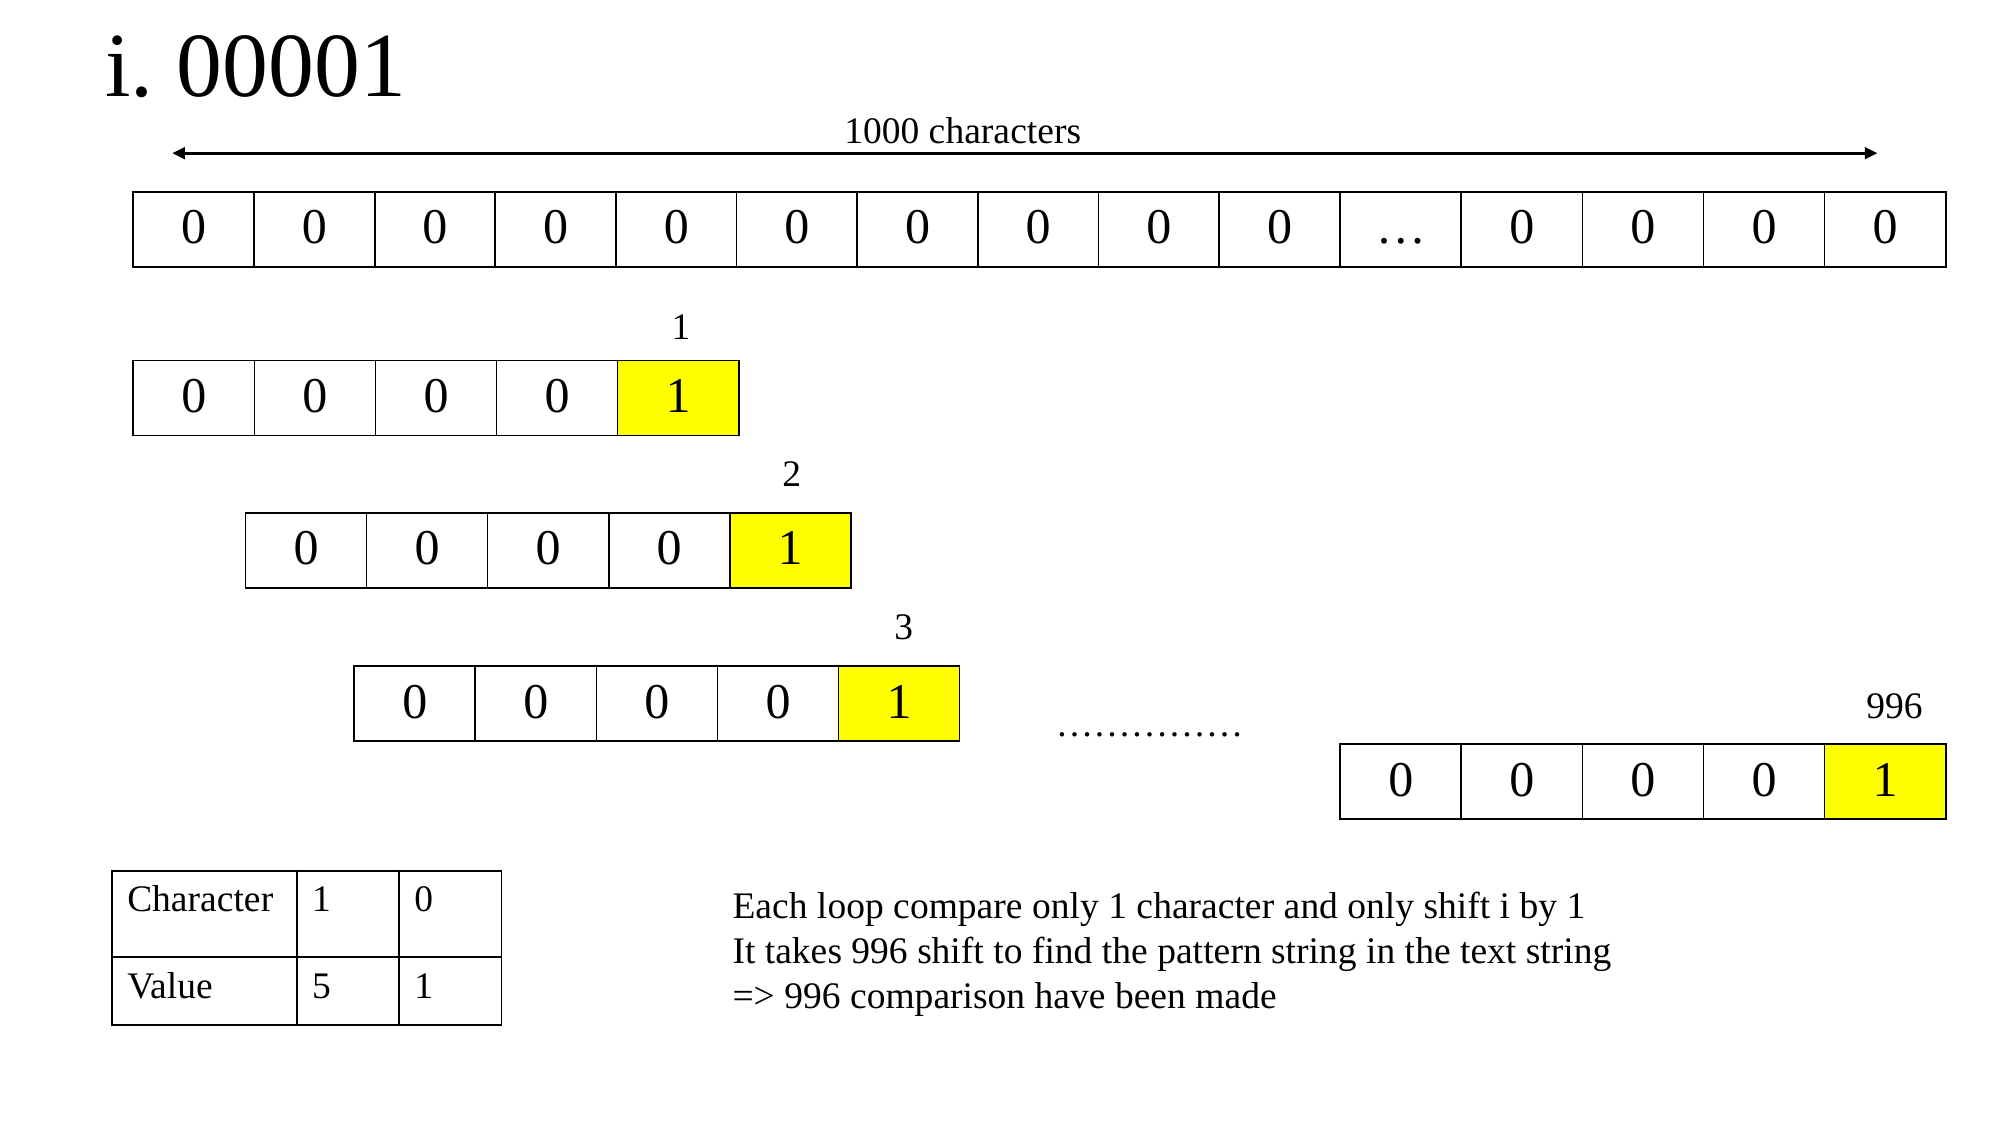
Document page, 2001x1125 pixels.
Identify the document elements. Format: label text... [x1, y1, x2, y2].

table_header 0 [134, 361, 254, 435]
table_header 0 [476, 667, 596, 740]
table_header 0 [376, 193, 494, 266]
table_header 0 [1704, 193, 1824, 266]
table_header 0 [718, 667, 838, 740]
text_box 1000 characters [829, 154, 1216, 159]
table_header 0 [1583, 193, 1703, 266]
table_header 0 [858, 193, 977, 266]
text_box 1 [656, 294, 694, 355]
table_header … [1341, 193, 1460, 266]
table_header 0 [134, 193, 253, 266]
table_header 0 [597, 667, 717, 740]
table_header 0 [496, 193, 615, 266]
table_header 0 [610, 514, 729, 587]
table_header 0 [376, 361, 496, 435]
table_header 0 [979, 193, 1098, 266]
table_header 1 [731, 514, 850, 587]
text_box 996 [1851, 673, 1962, 733]
table_header 0 [1341, 745, 1460, 818]
table_header 0 [355, 667, 474, 740]
table_header 0 [1220, 193, 1339, 266]
table_header 1 [1825, 745, 1945, 818]
text_box 1000 characters [829, 98, 1216, 153]
table_header 0 [246, 514, 366, 587]
title i. 00001 [90, 0, 1639, 134]
table_header 0 [617, 193, 736, 266]
text_box 2 [767, 441, 804, 502]
table_header Character [113, 872, 296, 956]
table_header 1 [618, 361, 738, 435]
table_header 0 [1099, 193, 1218, 266]
table_header 0 [367, 514, 487, 587]
table_header 0 [1462, 745, 1582, 818]
text_box 3 [879, 594, 916, 655]
table_header 0 [1825, 193, 1945, 266]
table_header 0 [1583, 745, 1703, 818]
table_header 1 [298, 872, 398, 956]
text_box …………… [1041, 691, 1314, 752]
table_header 0 [737, 193, 856, 266]
table_header 0 [255, 361, 375, 435]
table_cell Value [113, 958, 296, 1024]
table_cell 1 [400, 958, 501, 1024]
table_header 0 [1704, 745, 1824, 818]
text_box Each loop compare only 1 character and only shift i by 1 It takes 996 shift to find the pattern string in the text string => 996 comparison have been made [717, 873, 1829, 1024]
table_cell 5 [298, 958, 398, 1024]
table_header 0 [488, 514, 608, 587]
table_header 1 [839, 667, 959, 740]
table_header 0 [255, 193, 374, 266]
table_header 0 [400, 872, 501, 956]
table_header 0 [1462, 193, 1582, 266]
table_header 0 [497, 361, 617, 435]
